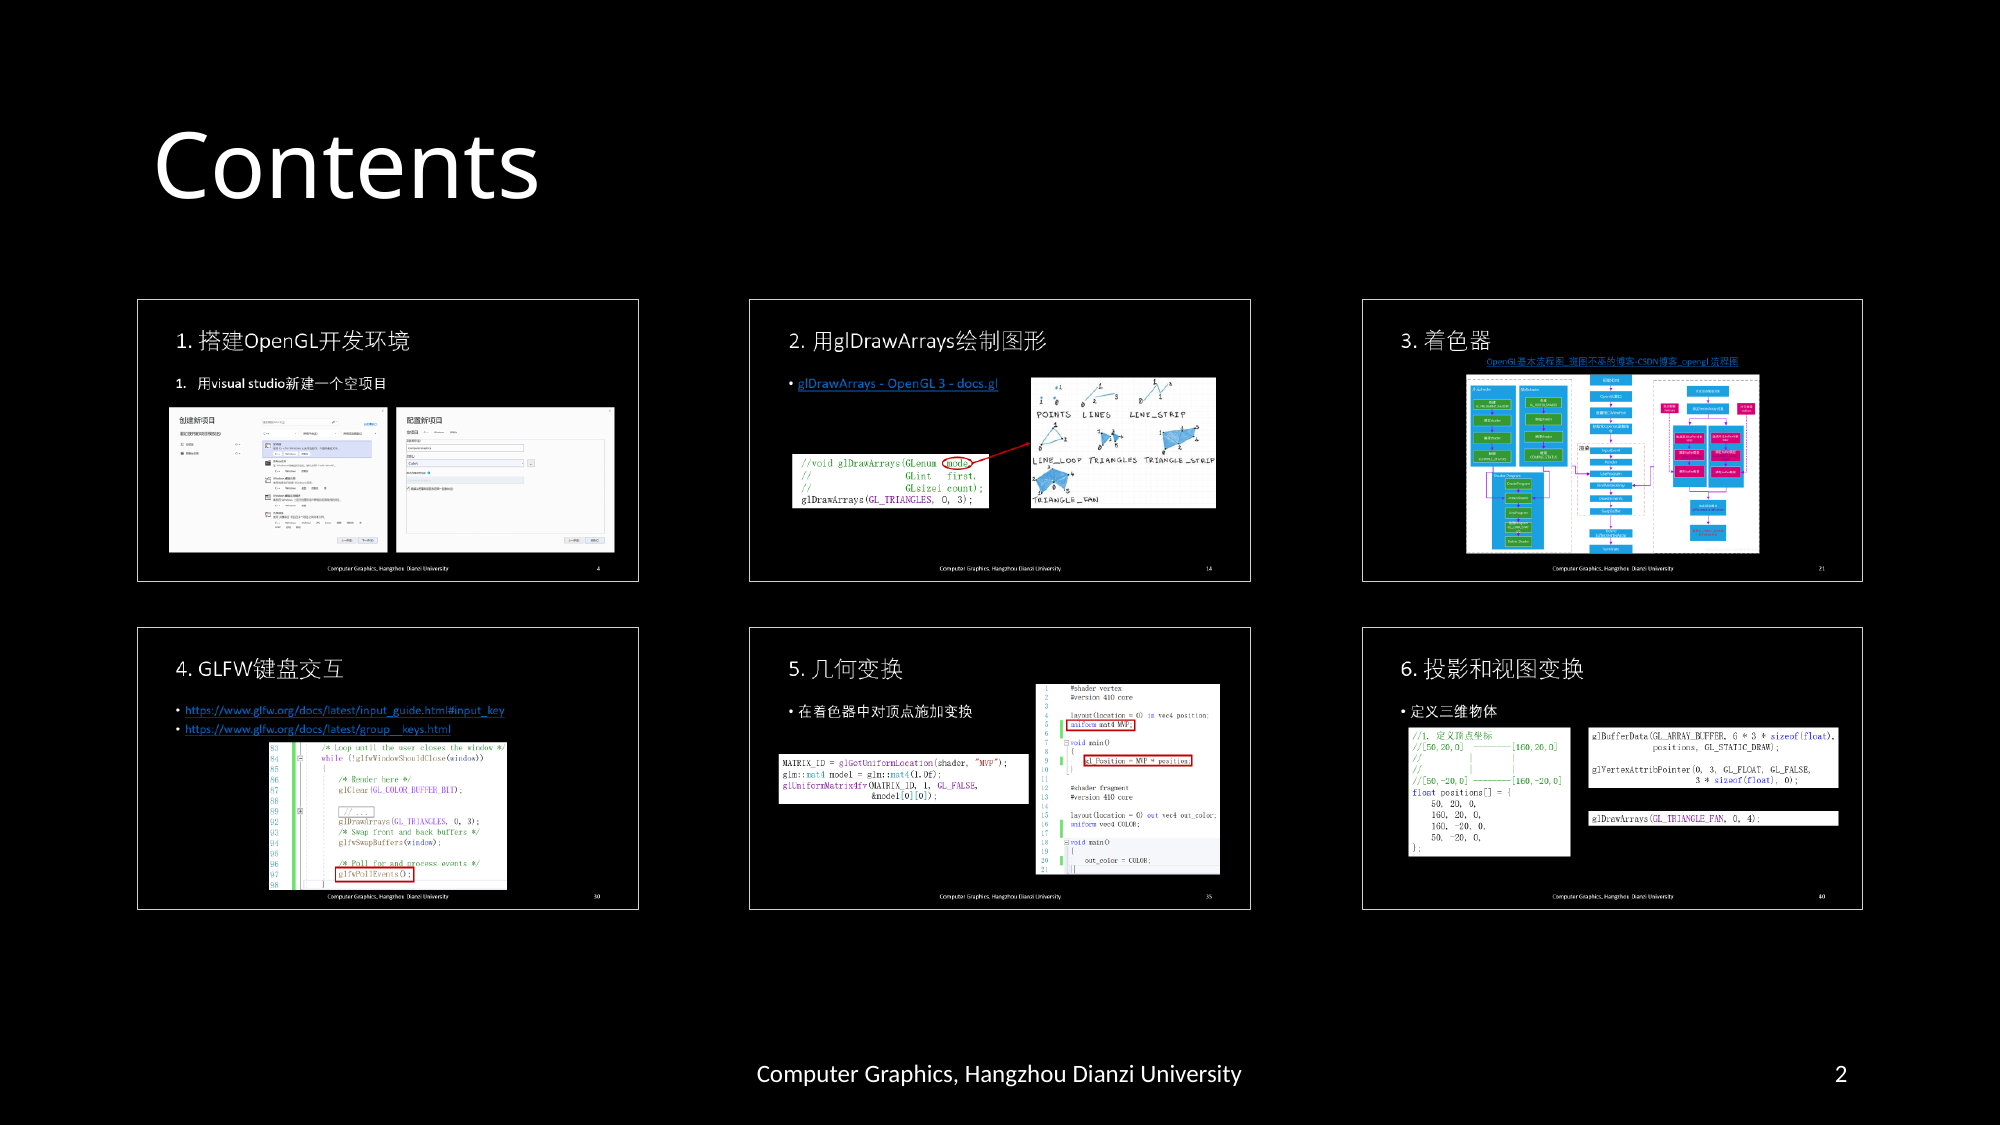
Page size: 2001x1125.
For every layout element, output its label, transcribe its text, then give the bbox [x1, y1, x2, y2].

picture [1363, 300, 1862, 581]
picture [750, 300, 1250, 581]
picture [138, 300, 638, 581]
slide_number 2 [1412, 1042, 1863, 1103]
title Contents [137, 59, 1863, 278]
picture [1363, 628, 1862, 909]
footer Computer Graphics, Hangzhou Dianzi University [662, 1042, 1338, 1103]
picture [138, 628, 638, 909]
picture [750, 628, 1250, 909]
